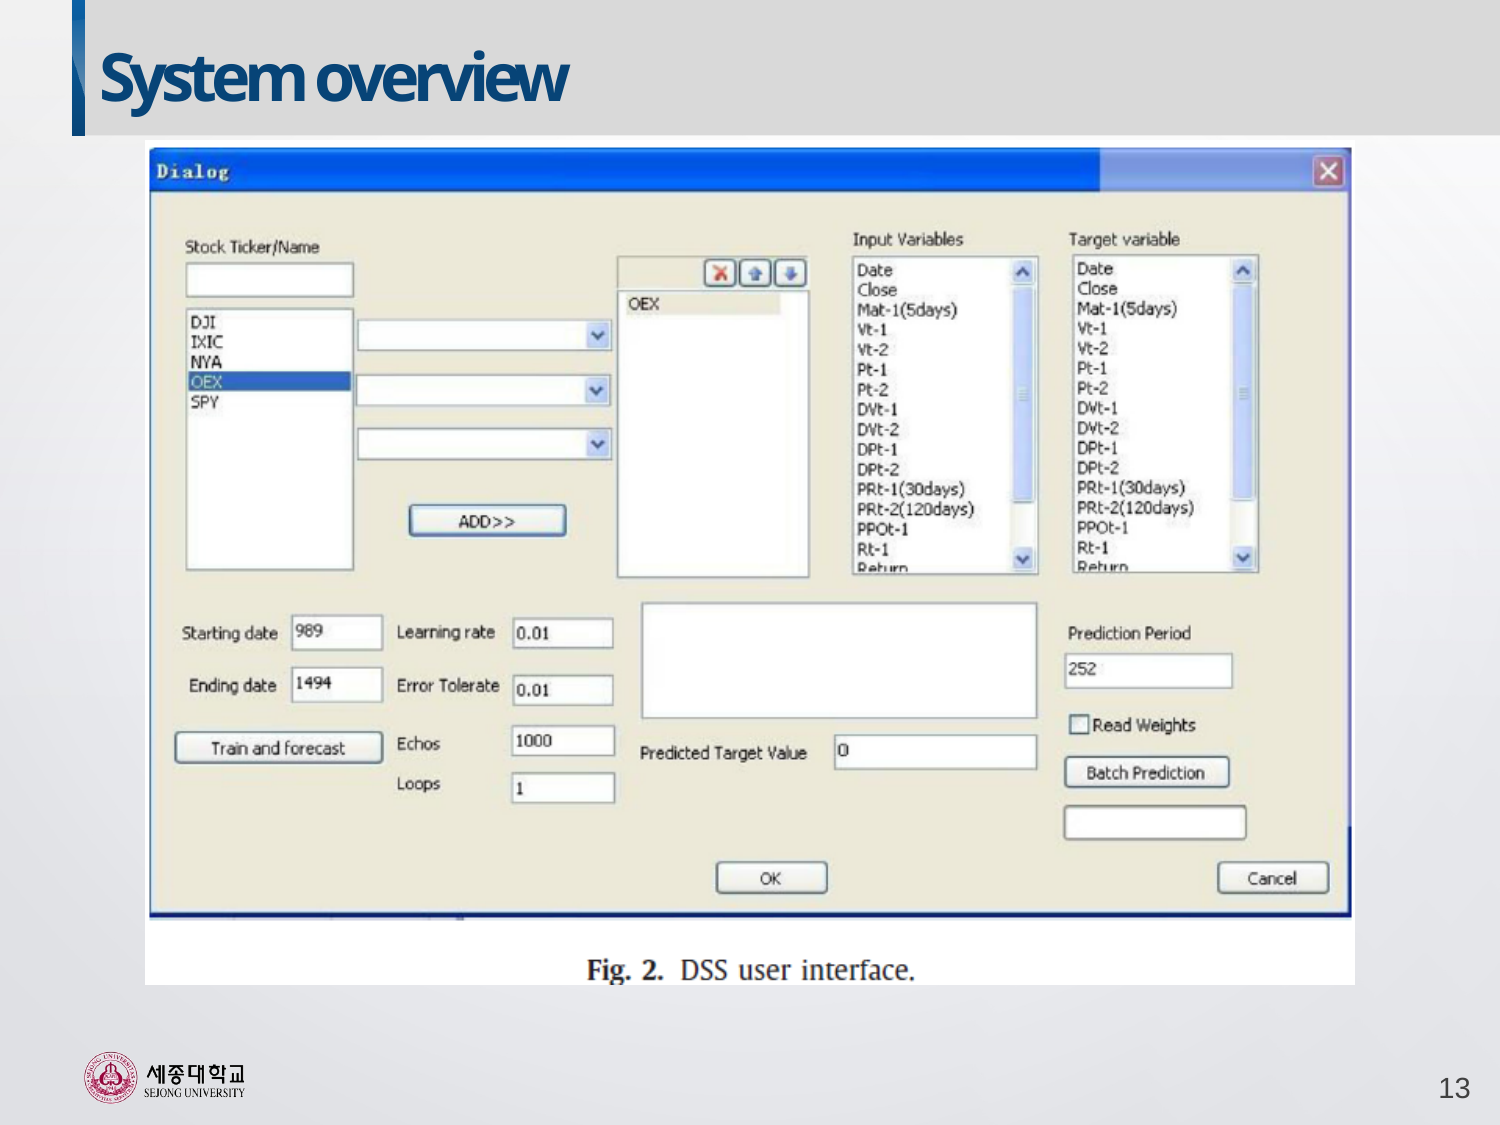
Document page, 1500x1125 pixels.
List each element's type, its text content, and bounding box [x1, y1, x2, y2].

list System overview [84, 27, 1439, 111]
picture [0, 0, 1500, 1125]
